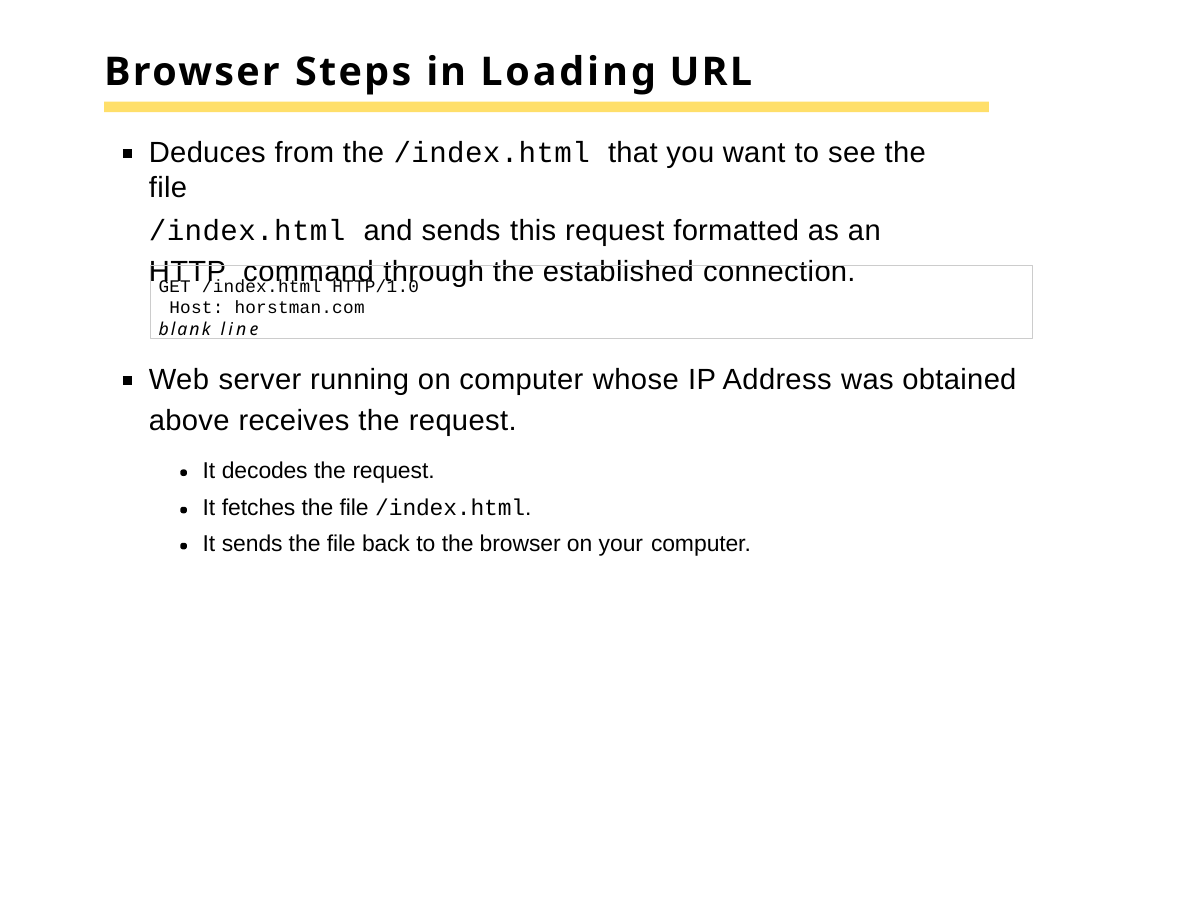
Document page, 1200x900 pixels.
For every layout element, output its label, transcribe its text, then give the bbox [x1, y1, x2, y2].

text_box GET /index.html HTTP/1.0 Host: horstman.com blank line [150, 265, 1033, 299]
text_box Deduces from the /index.html that you want to see the file /index.html and sends this request formatted as an HTTP command through the established connection. [146, 133, 966, 287]
title Browser Steps in Loading URL [102, 46, 1098, 197]
list Web server running on computer whose IP Address was obtained above receives the request. It decodes the request. It fetches the file /index.html. It sends the file back to the browser on your computer. [146, 299, 1053, 861]
